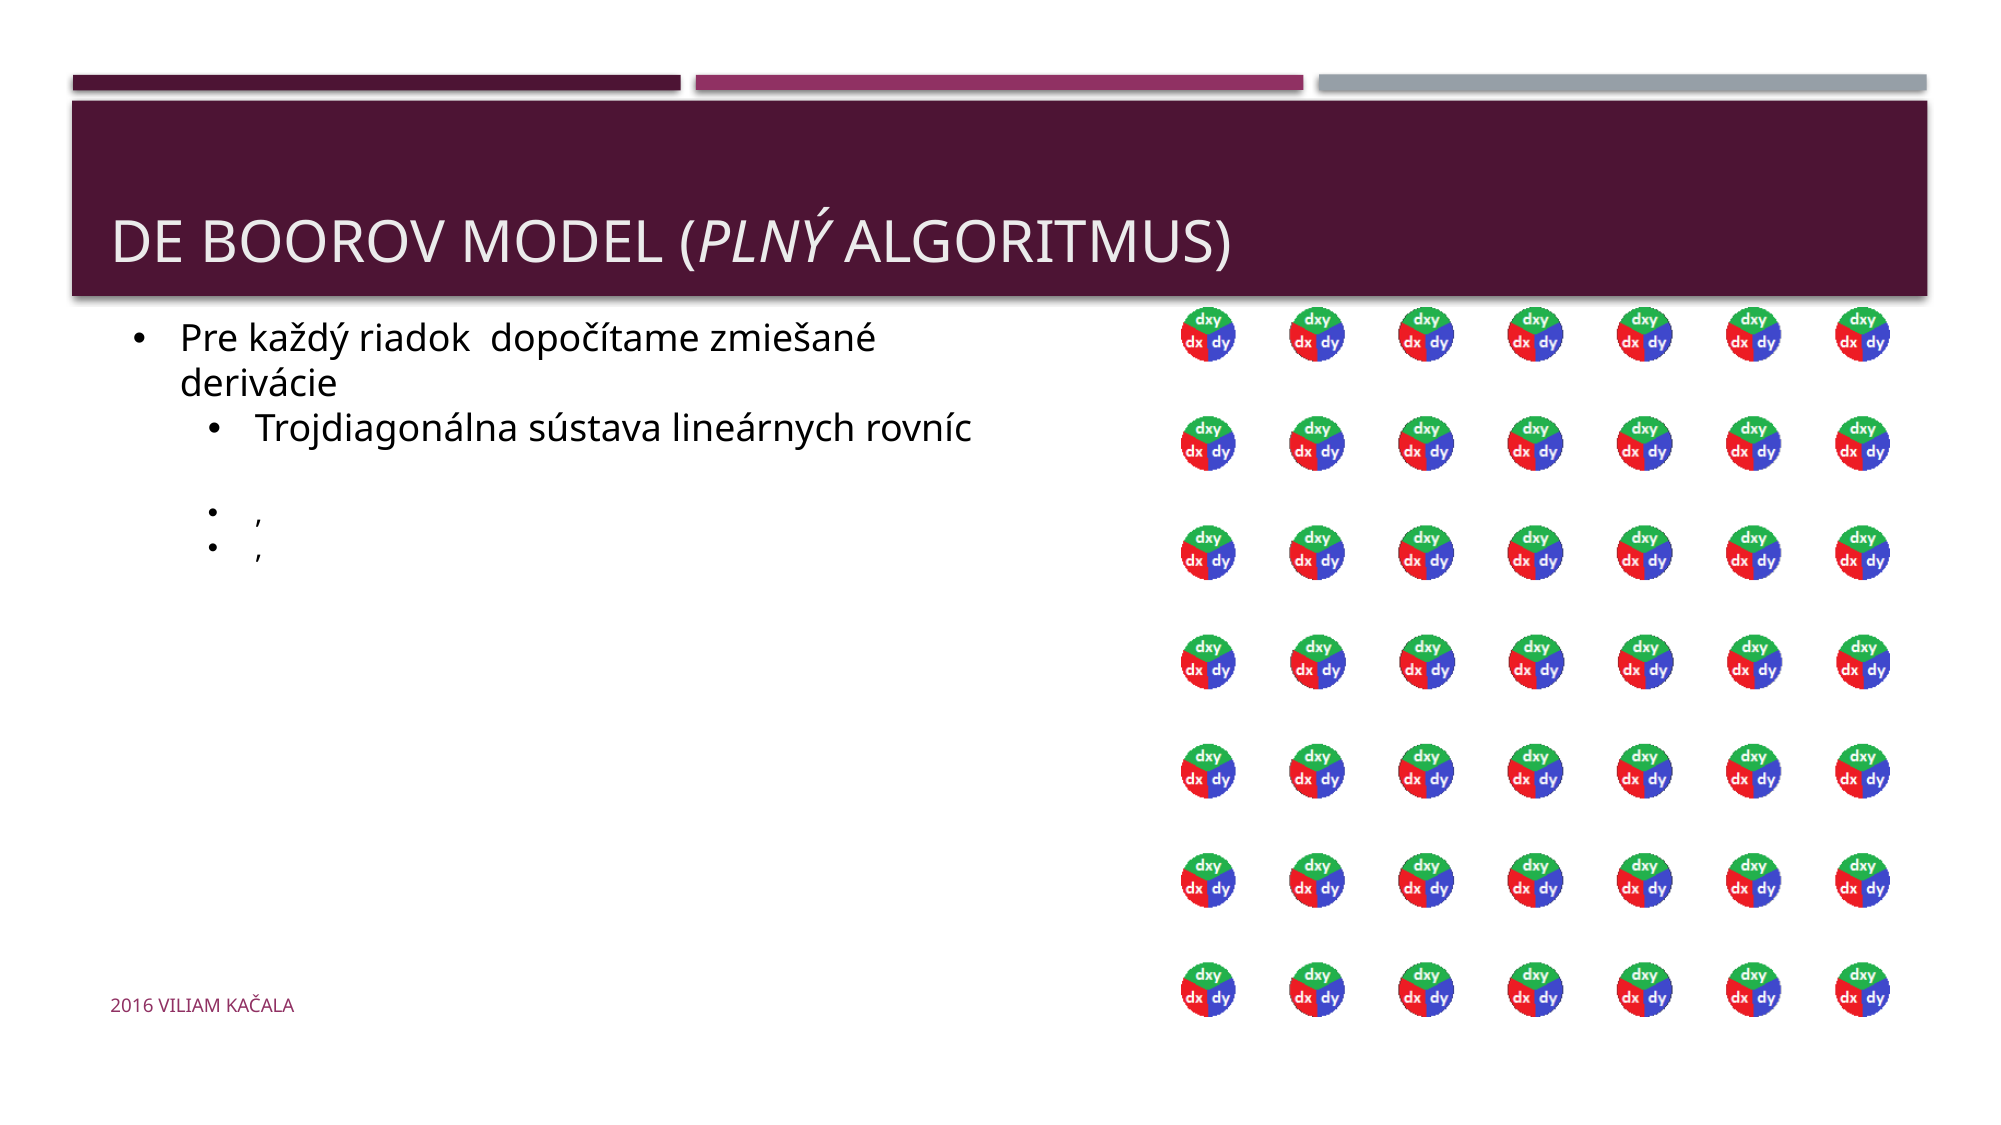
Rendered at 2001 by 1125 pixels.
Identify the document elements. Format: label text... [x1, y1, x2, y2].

title De Boorov model (Plný algoritmus) [95, 115, 1905, 282]
slide_number 3 [1732, 977, 1905, 1037]
footer 2016 Viliam Kačala [95, 976, 1230, 1037]
picture [1180, 306, 1891, 1018]
